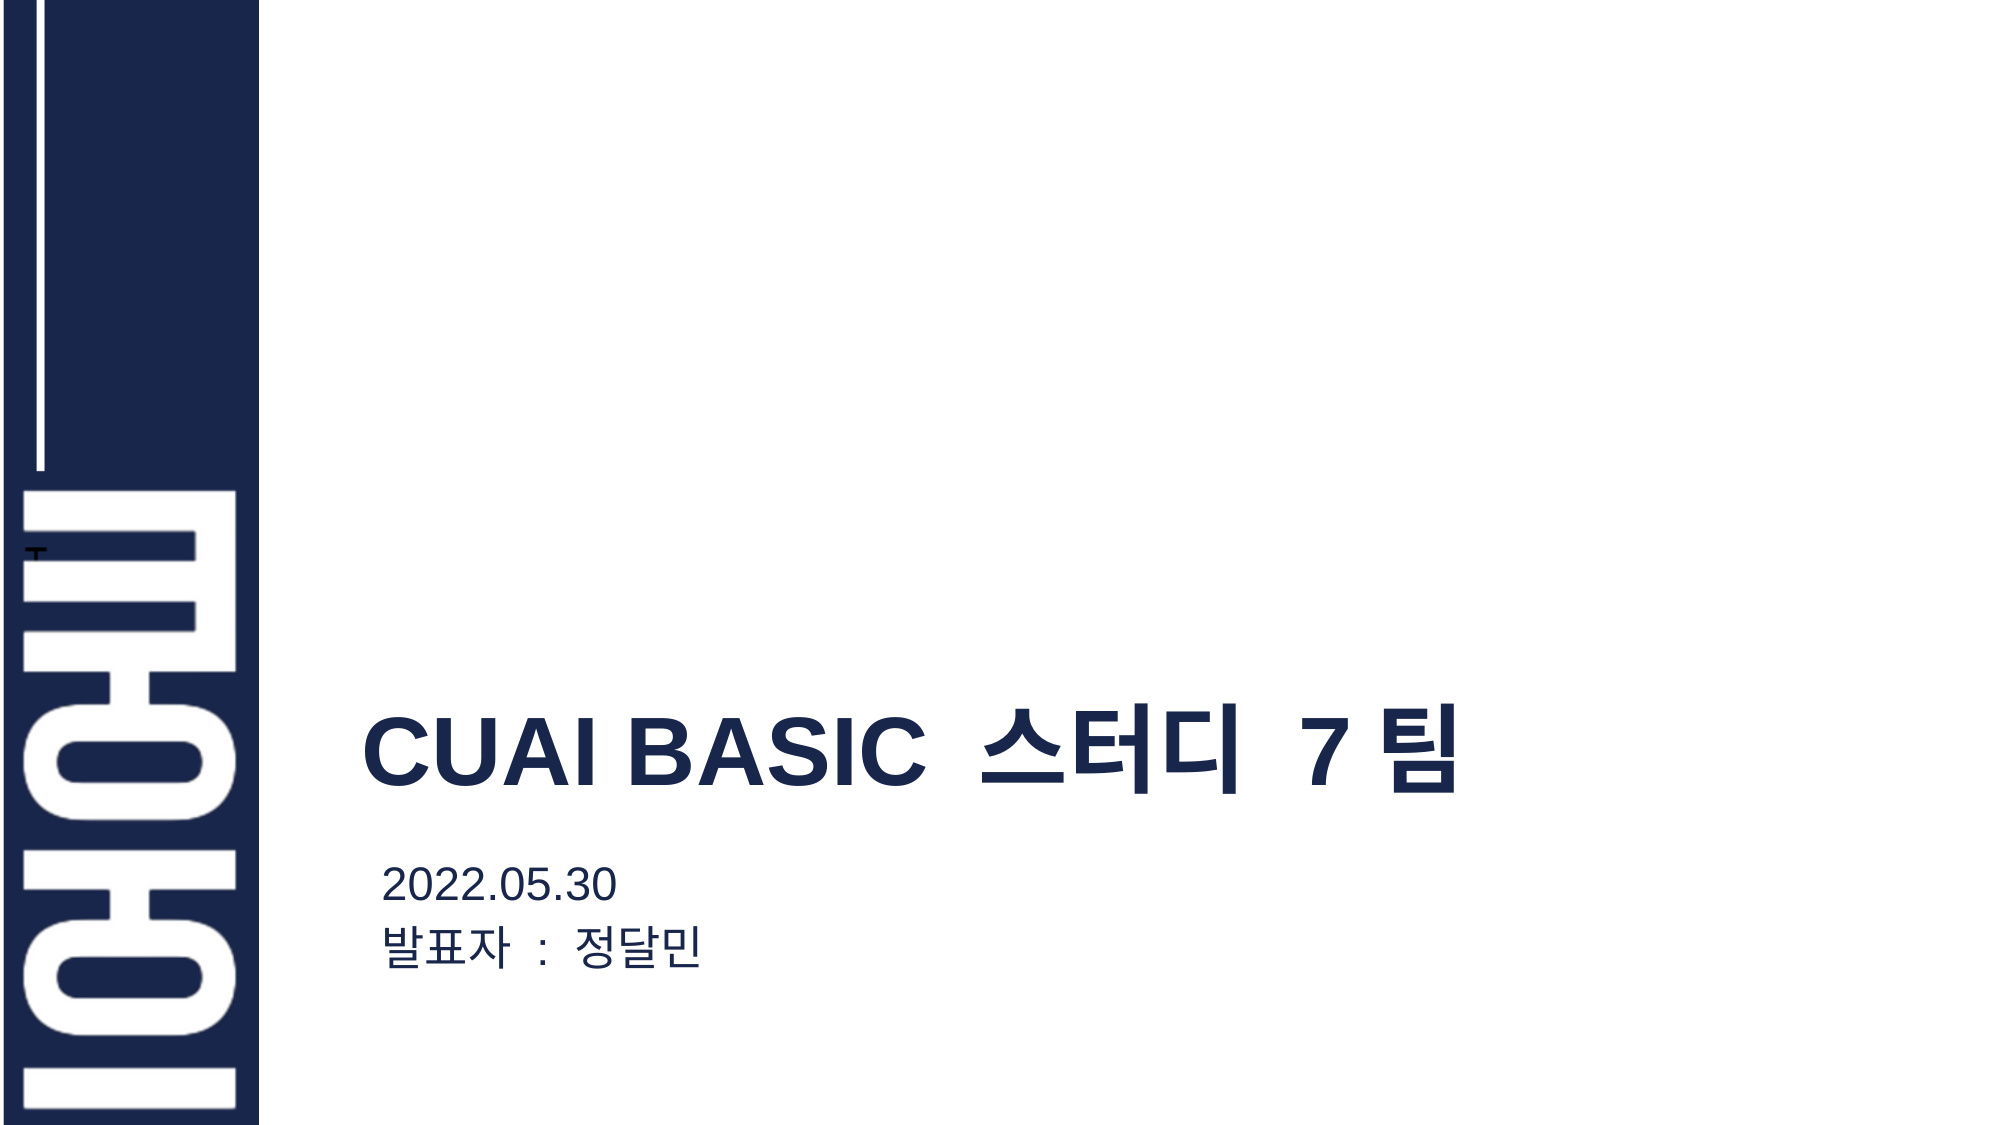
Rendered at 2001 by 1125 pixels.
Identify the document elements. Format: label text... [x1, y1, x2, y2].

text_box CUAI BASIC 스터디 7팀 [341, 650, 1486, 825]
text_box 2022.05.30 발표자 : 정달민 [361, 824, 1018, 995]
picture [0, 0, 259, 1125]
